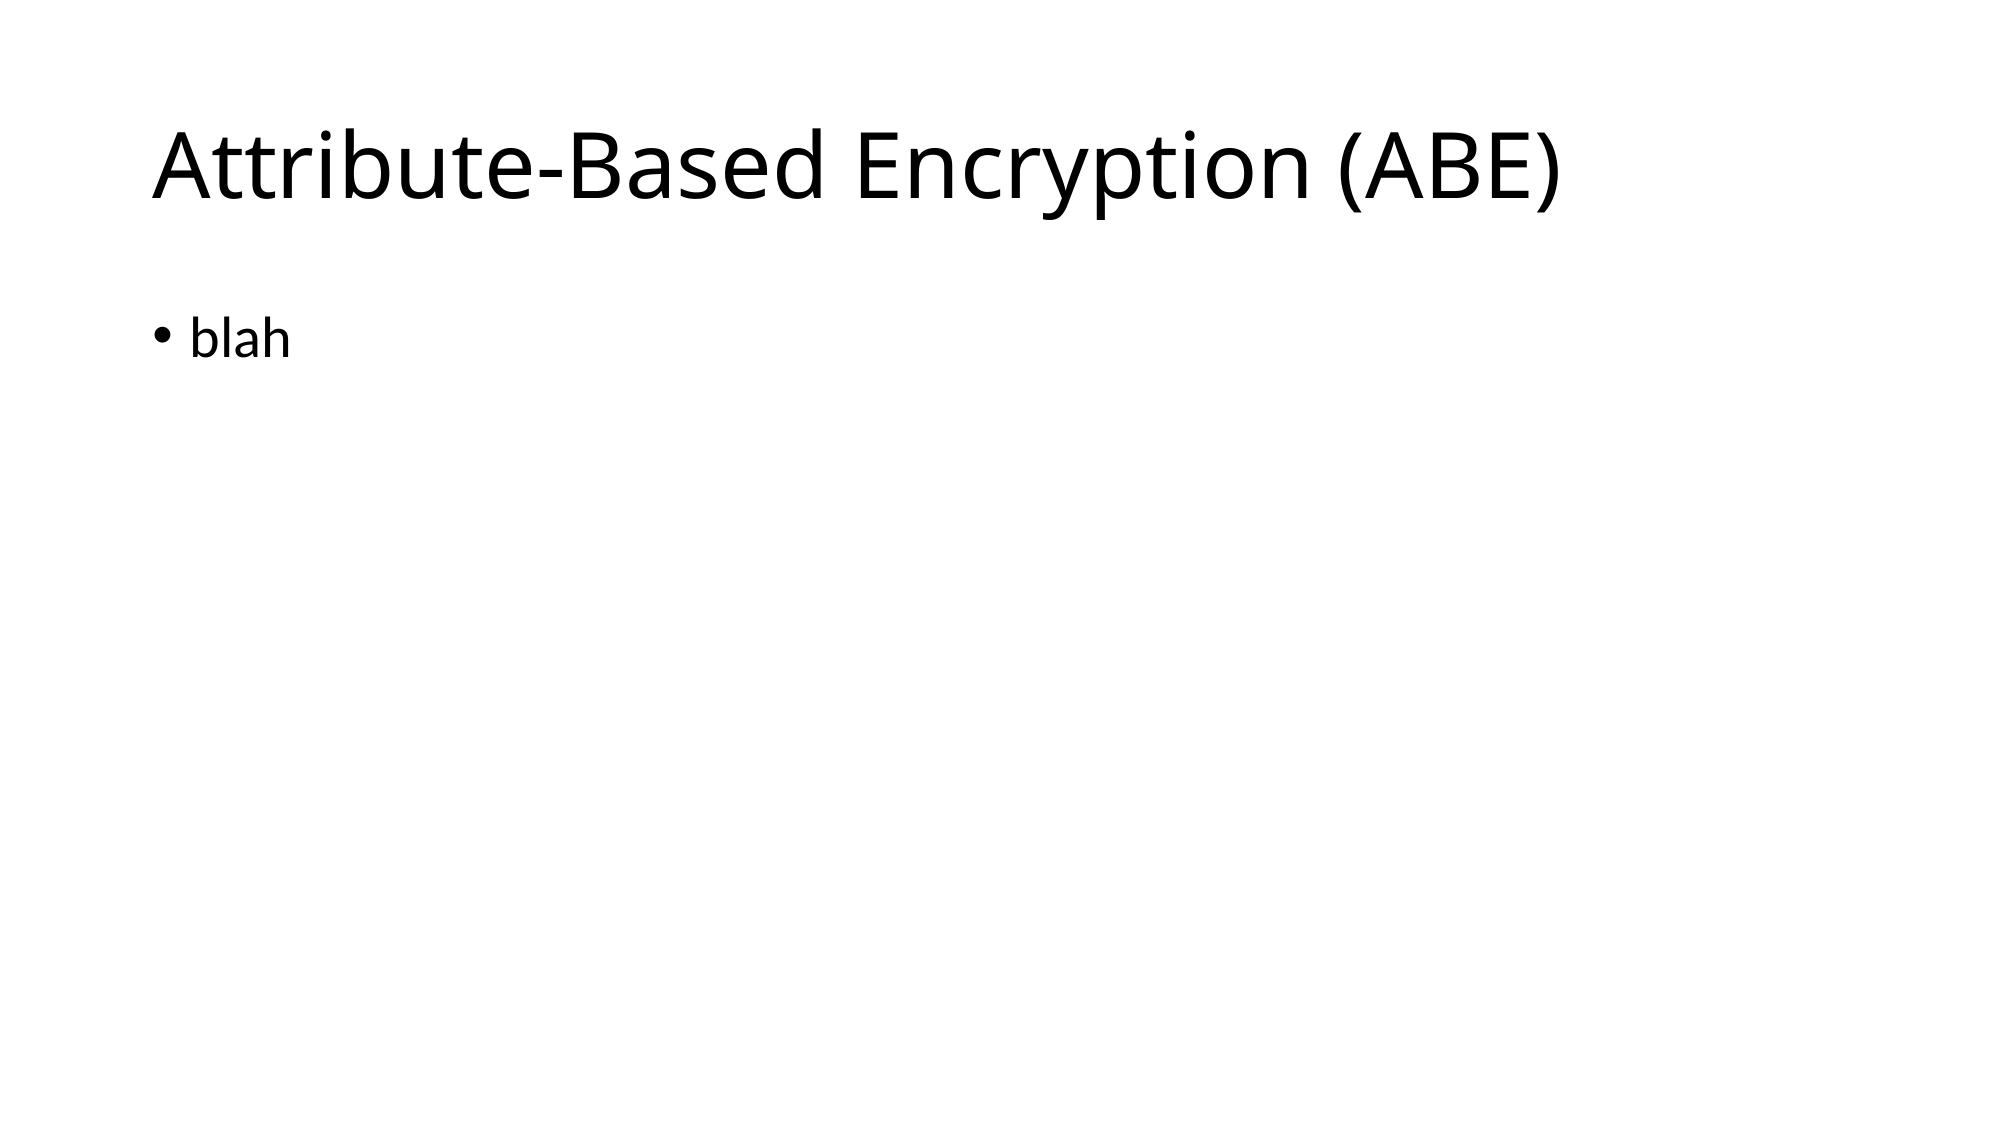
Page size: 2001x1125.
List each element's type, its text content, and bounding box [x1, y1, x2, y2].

title Attribute-Based Encryption (ABE) [137, 59, 1863, 278]
list blah [137, 299, 1863, 1014]
